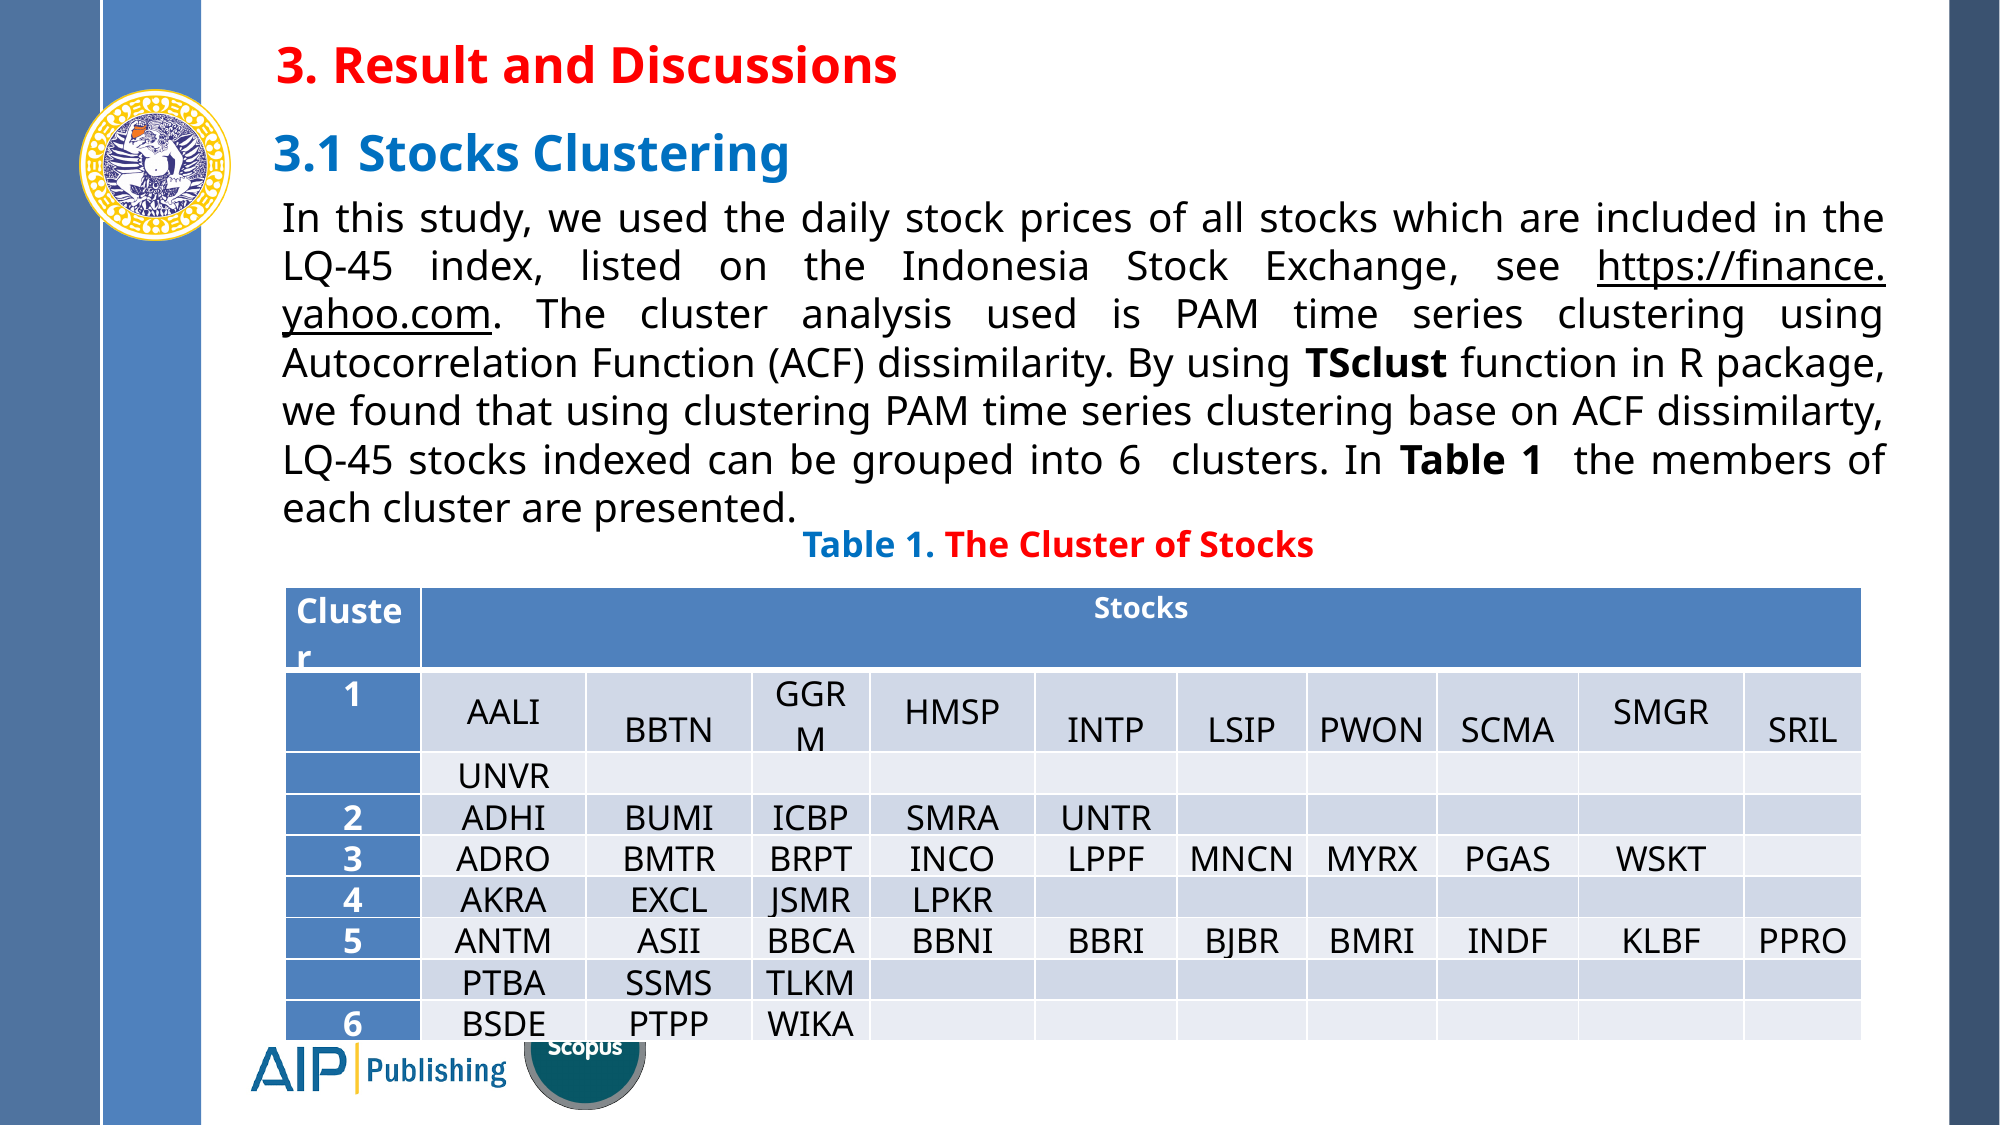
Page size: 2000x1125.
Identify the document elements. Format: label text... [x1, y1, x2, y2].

table_cell EXCL [587, 877, 751, 917]
table_cell PTBA [422, 960, 585, 999]
table_cell [1178, 753, 1306, 793]
table_cell BSDE [422, 1001, 585, 1040]
table_cell [1036, 1001, 1176, 1040]
table_cell [1178, 960, 1306, 999]
table_cell [871, 753, 1034, 793]
table_cell BMRI [1308, 918, 1436, 958]
table_cell 3 [286, 836, 420, 875]
table_cell [1308, 960, 1436, 999]
table_cell LPKR [871, 877, 1034, 917]
table_cell BJBR [1178, 918, 1306, 958]
table_cell UNVR [422, 753, 585, 793]
table_cell [1579, 877, 1743, 917]
table_header Stocks [422, 588, 1861, 667]
table_cell KLBF [1579, 918, 1743, 958]
table_cell PPRO [1745, 918, 1861, 958]
table_cell ADHI [422, 795, 585, 834]
table_cell HMSP [871, 673, 1034, 751]
table_cell 6 [286, 1001, 420, 1040]
table_cell [1178, 1001, 1306, 1040]
table_cell ADRO [422, 836, 585, 875]
table_cell [1745, 836, 1861, 875]
table_cell PGAS [1438, 836, 1578, 875]
table_cell [1178, 795, 1306, 834]
table_cell SMGR [1579, 673, 1743, 751]
table_cell JSMR [753, 877, 869, 917]
text_box 3.1 Stocks Clustering [259, 113, 832, 189]
table_cell INCO [871, 836, 1034, 875]
table_cell BMTR [587, 836, 751, 875]
table_cell [871, 1001, 1034, 1040]
table_cell [1308, 1001, 1436, 1040]
table_cell BUMI [587, 795, 751, 834]
table_cell WIKA [753, 1001, 869, 1040]
table_cell [286, 960, 420, 999]
table_cell GGRM [753, 673, 869, 751]
table_cell [1745, 1001, 1861, 1040]
picture [79, 89, 231, 241]
text_box In this study, we used the daily stock prices of all stocks which are included in the LQ-45 index, listed on the Indonesia Stock Exchange, see https://finance. yahoo.com. The cluster analysis used is PAM time series clustering using Autocorrelation Function (ACF) dissimilarity. By using TSclust function in R package, we found that using clustering PAM time series clustering base on ACF dissimilarty, LQ-45 stocks indexed can be grouped into 6 clusters. In Table 1 the members of each cluster are presented. [267, 184, 1901, 543]
table_cell INTP [1036, 673, 1176, 751]
table_cell 4 [286, 877, 420, 917]
table_cell [286, 753, 420, 793]
table_cell TLKM [753, 960, 869, 999]
table_cell AKRA [422, 877, 585, 917]
table_cell BBRI [1036, 918, 1176, 958]
table_cell SMRA [871, 795, 1034, 834]
table_cell [587, 753, 751, 793]
table_cell [1036, 960, 1176, 999]
table_cell [1438, 960, 1578, 999]
table_header Cluster [286, 588, 420, 667]
table_cell [1438, 795, 1578, 834]
table_cell MYRX [1308, 836, 1436, 875]
table_cell [1438, 877, 1578, 917]
table_cell SSMS [587, 960, 751, 999]
table_cell [1579, 795, 1743, 834]
table_cell [1745, 960, 1861, 999]
table_cell MNCN [1178, 836, 1306, 875]
table_cell [1745, 795, 1861, 834]
table_cell ANTM [422, 918, 585, 958]
table_cell BBCA [753, 918, 869, 958]
table_cell [753, 753, 869, 793]
table_cell [1579, 960, 1743, 999]
table_cell [1579, 753, 1743, 793]
table_cell 2 [286, 795, 420, 834]
text_box Table 1. The Cluster of Stocks [787, 514, 1331, 573]
table_cell 5 [286, 918, 420, 958]
table_cell BBTN [587, 673, 751, 751]
table_cell UNTR [1036, 795, 1176, 834]
table_cell INDF [1438, 918, 1578, 958]
table_cell LPPF [1036, 836, 1176, 875]
table_cell [1579, 1001, 1743, 1040]
table_cell [1438, 1001, 1578, 1040]
table_cell BRPT [753, 836, 869, 875]
title 3. Result and Discussions [261, 29, 1867, 102]
table_cell [1308, 877, 1436, 917]
table_cell SRIL [1745, 673, 1861, 751]
table_cell [1438, 753, 1578, 793]
table_cell LSIP [1178, 673, 1306, 751]
table_cell BBNI [871, 918, 1034, 958]
table_cell [1745, 877, 1861, 917]
table_cell PTPP [587, 1001, 751, 1040]
table_cell [1308, 795, 1436, 834]
table_cell AALI [422, 673, 585, 751]
picture [237, 1025, 646, 1121]
table_cell 1 [286, 673, 420, 751]
table_cell [1036, 877, 1176, 917]
table_cell WSKT [1579, 836, 1743, 875]
table_cell SCMA [1438, 673, 1578, 751]
table_cell [1308, 753, 1436, 793]
table_cell [1745, 753, 1861, 793]
table_cell PWON [1308, 673, 1436, 751]
table_cell [871, 960, 1034, 999]
table_cell ICBP [753, 795, 869, 834]
table_cell ASII [587, 918, 751, 958]
table_cell [1178, 877, 1306, 917]
table_cell [1036, 753, 1176, 793]
